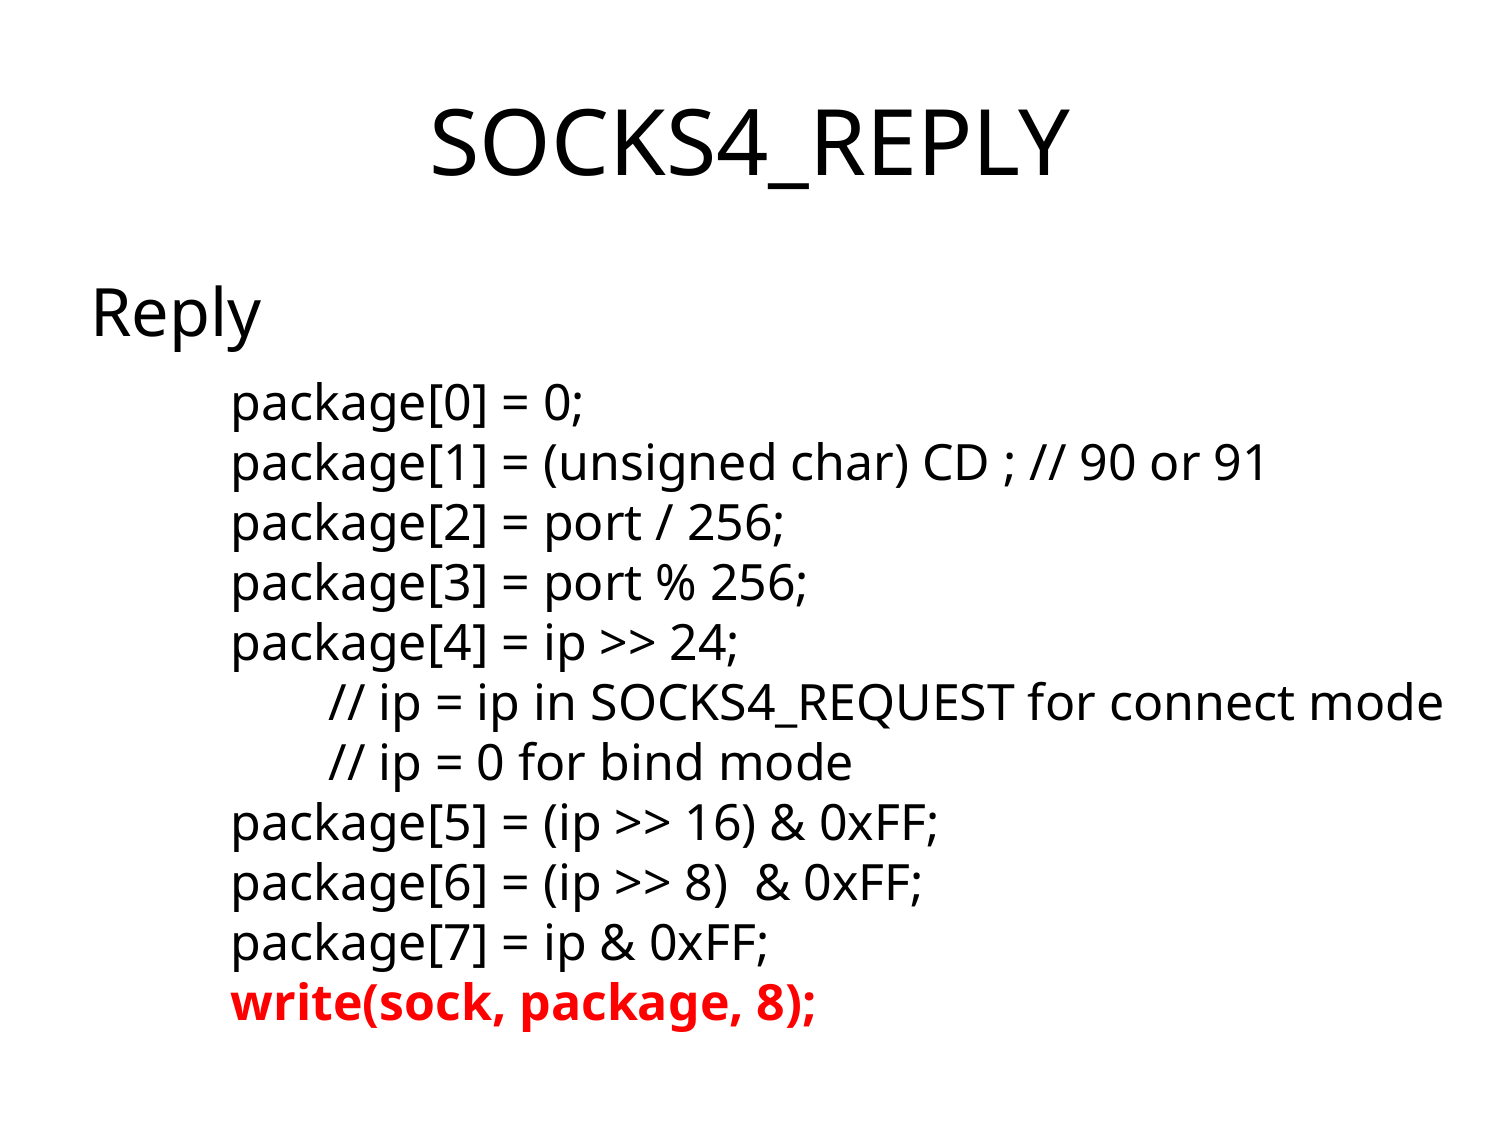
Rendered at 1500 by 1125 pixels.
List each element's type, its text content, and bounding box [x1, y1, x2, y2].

title SOCKS4_REPLY [75, 45, 1425, 233]
list Reply [75, 262, 1425, 1005]
text_box package[0] = 0; package[1] = (unsigned char) CD ; // 90 or 91 package[2] = port / 256; package[3] = port % 256; package[4] = ip >> 24; // ip = ip in SOCKS4_REQUEST for connect mode // ip = 0 for bind mode package[5] = (ip >> 16) & 0xFF; package[6] = (ip >> 8) & 0xFF; package[7] = ip & 0xFF; write(sock, package, 8); [163, 363, 1500, 1098]
